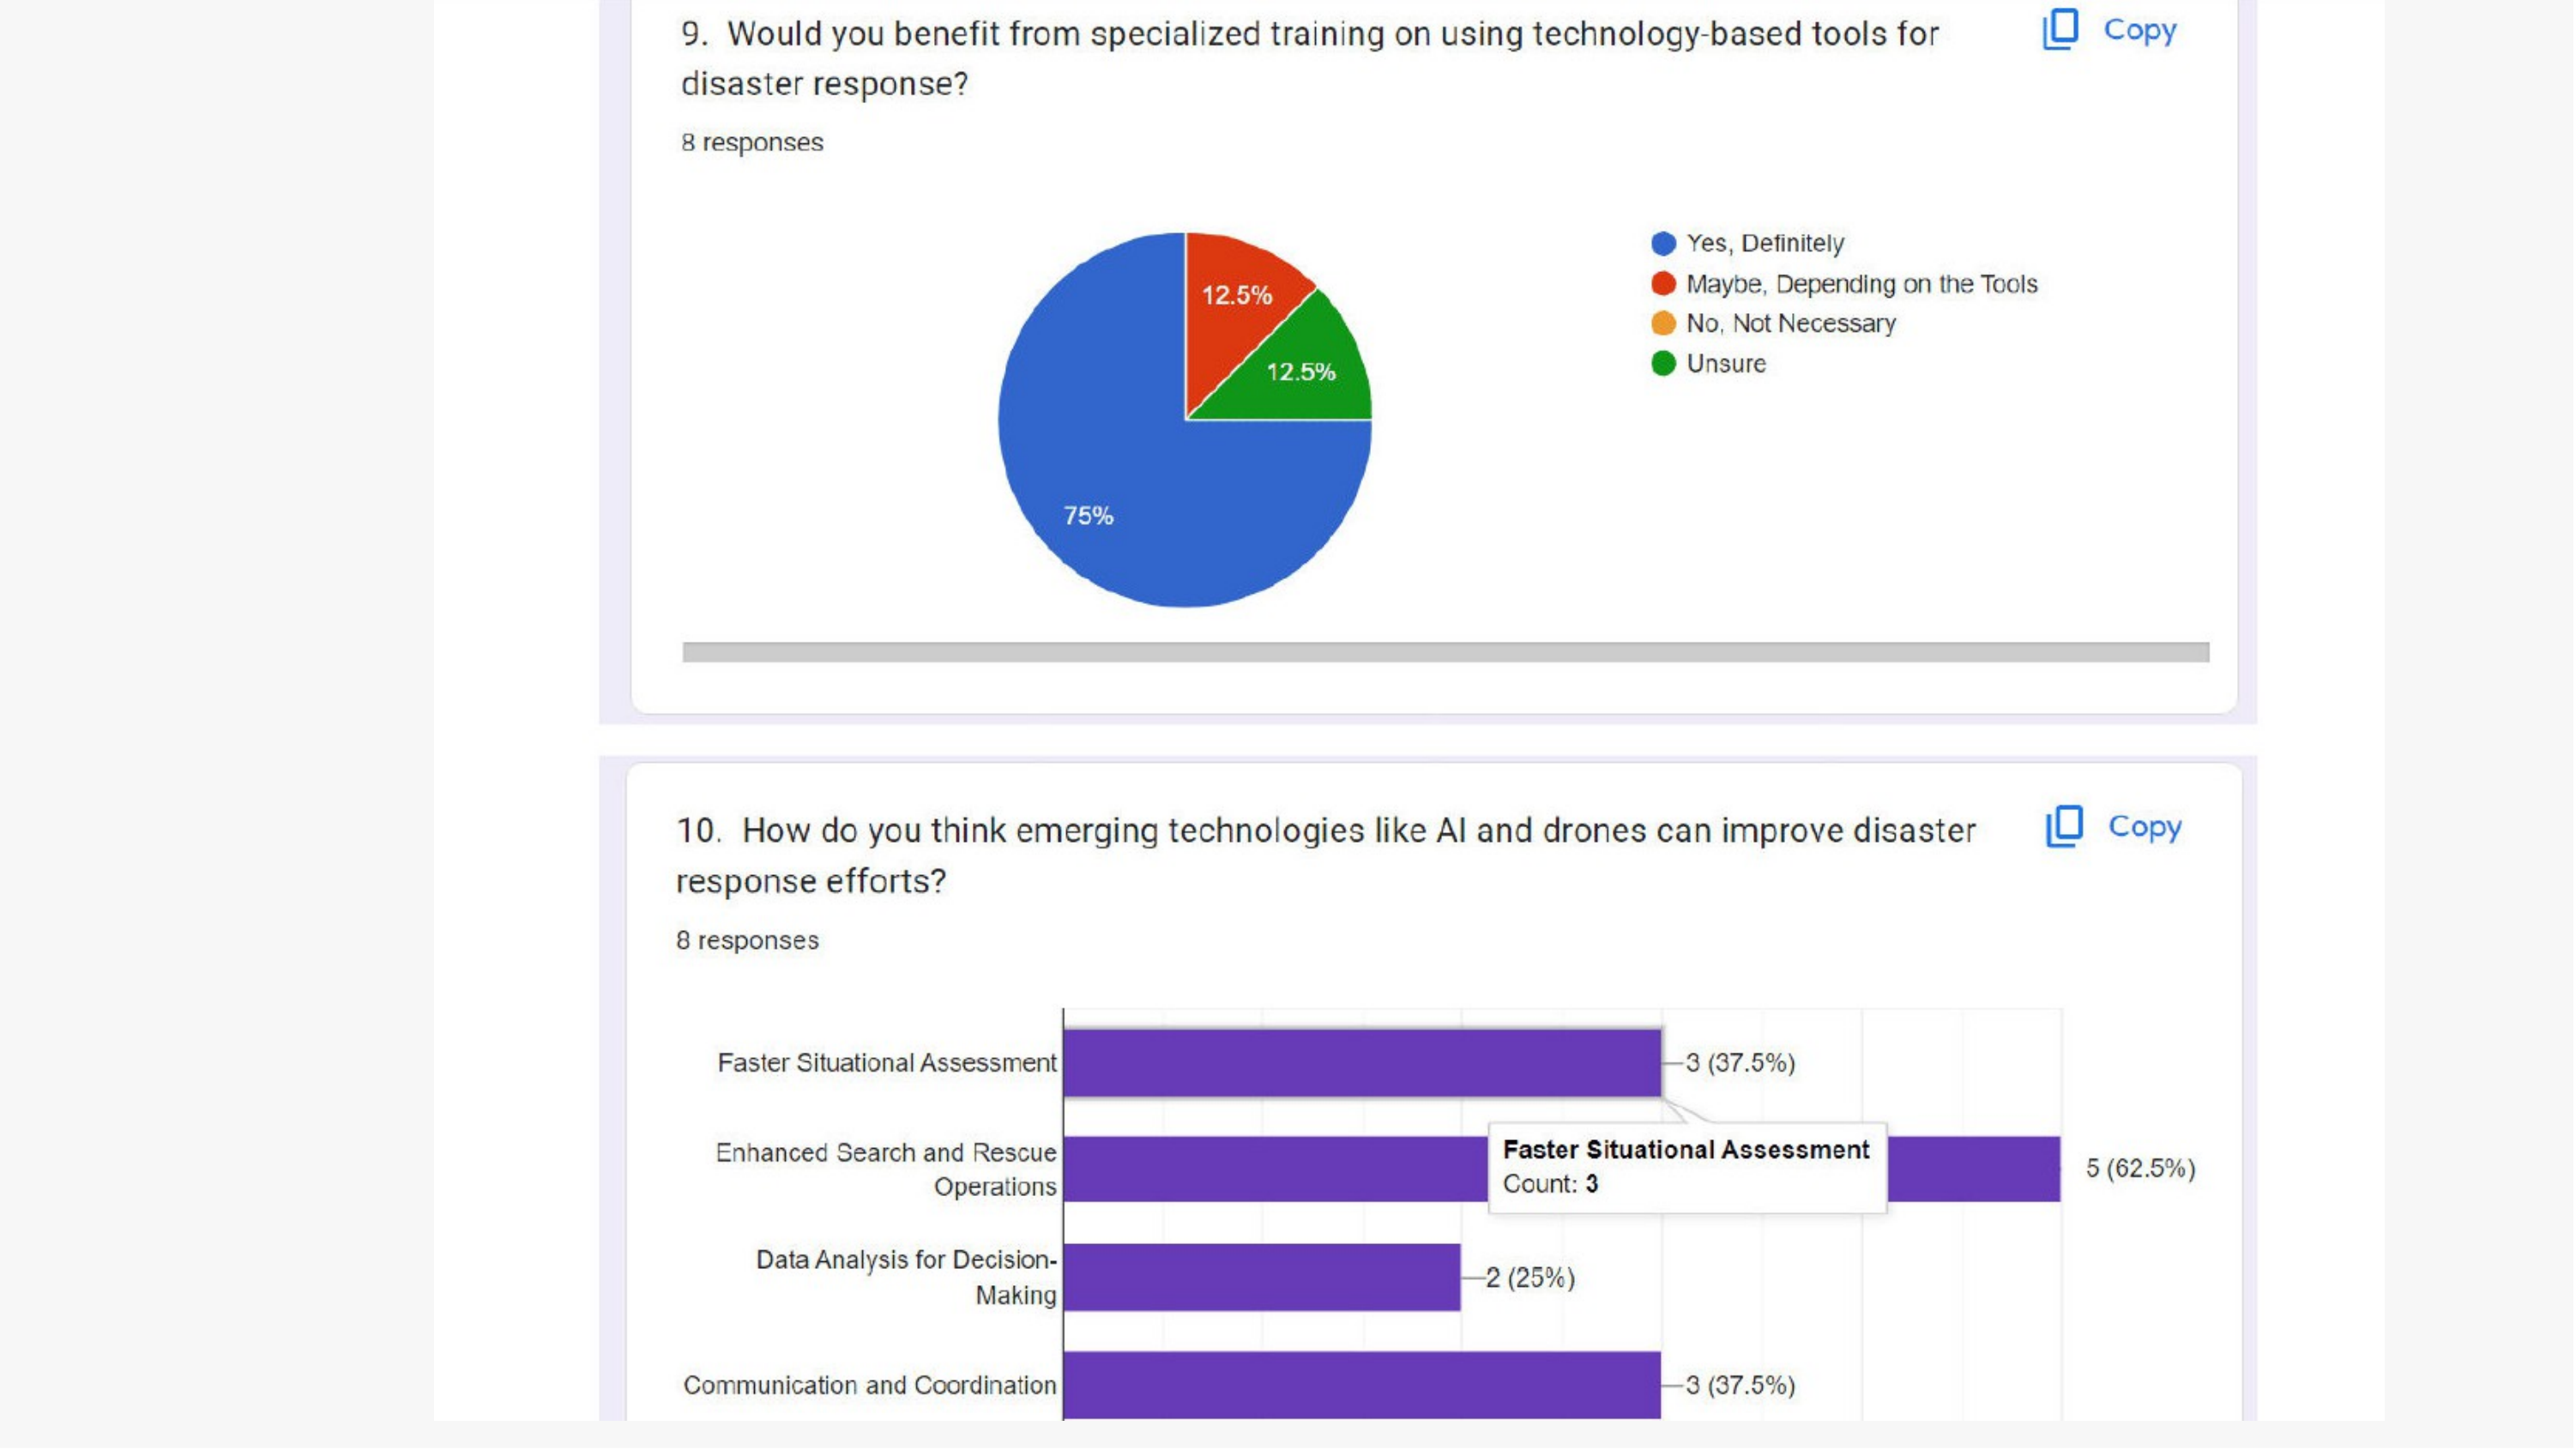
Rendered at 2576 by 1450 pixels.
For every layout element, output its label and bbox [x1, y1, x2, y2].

picture [434, 0, 2385, 1421]
